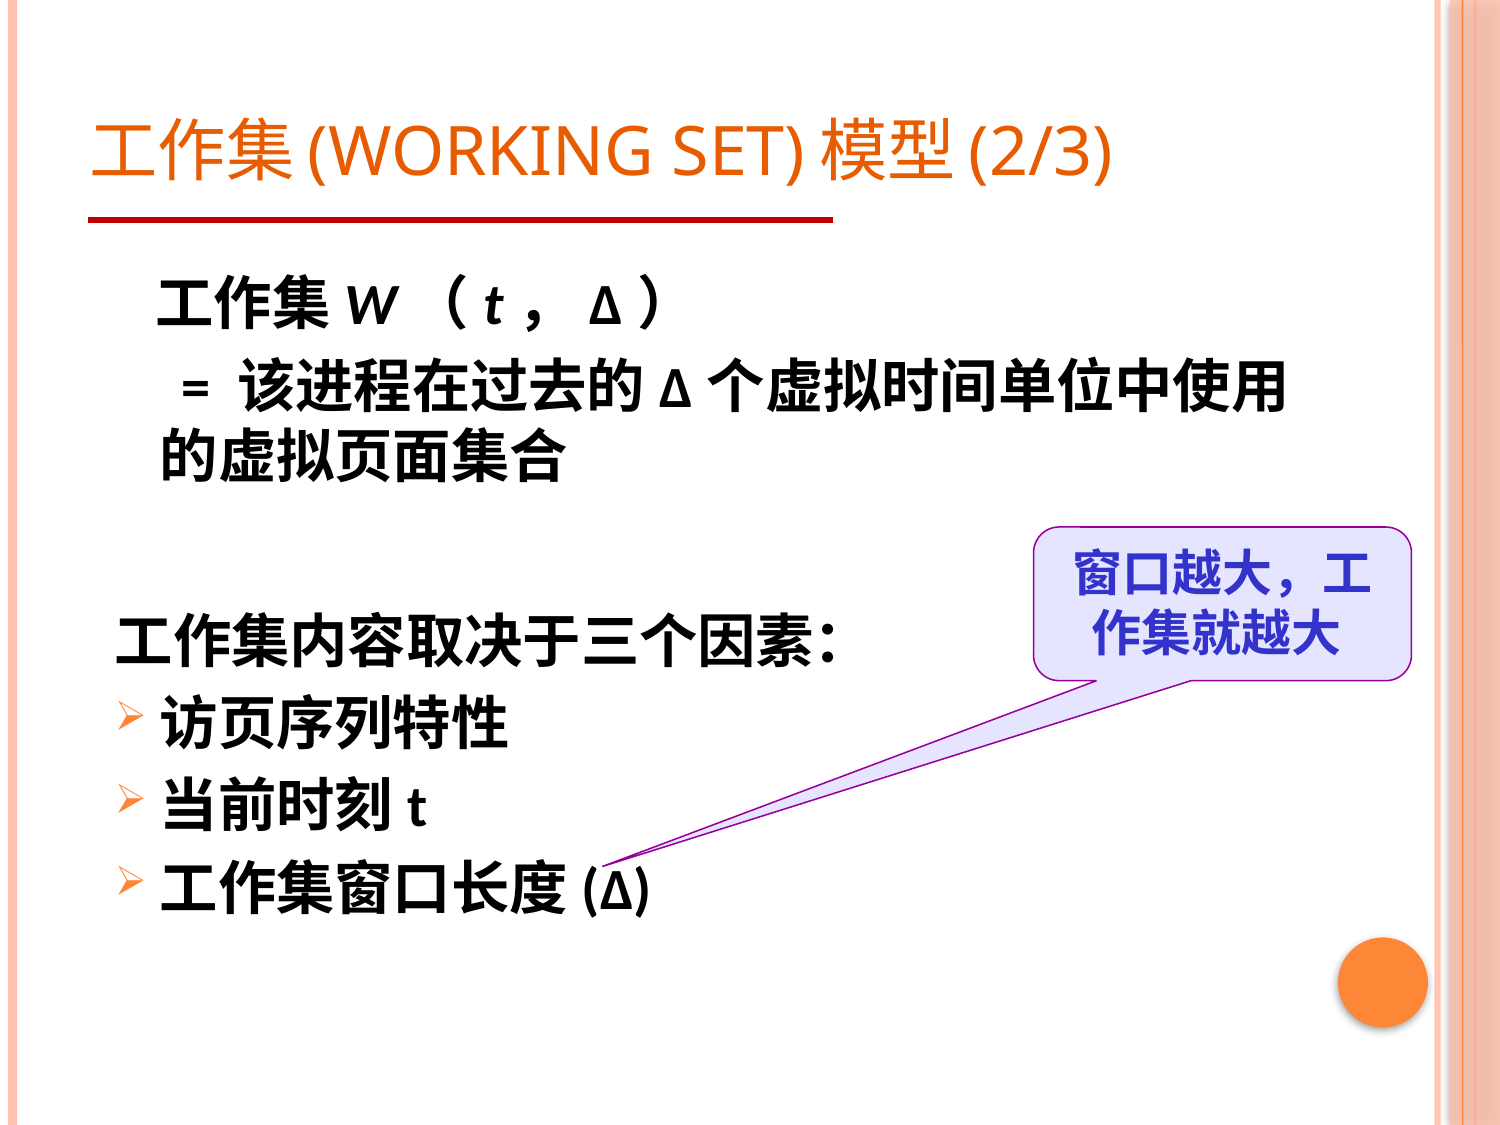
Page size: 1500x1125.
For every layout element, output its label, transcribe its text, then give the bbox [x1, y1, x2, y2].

list 工作集W（t，Δ） = 该进程在过去的Δ个虚拟时间单位中使用的虚拟页面集合 工作集内容取决于三个因素： 访页序列特性 当前时刻t 工作集窗口长度(Δ) [100, 259, 1331, 1047]
title 工作集(Working Set)模型(2/3) [75, 45, 1300, 197]
text_box 窗口越大，工作集就越大 [602, 526, 1412, 867]
